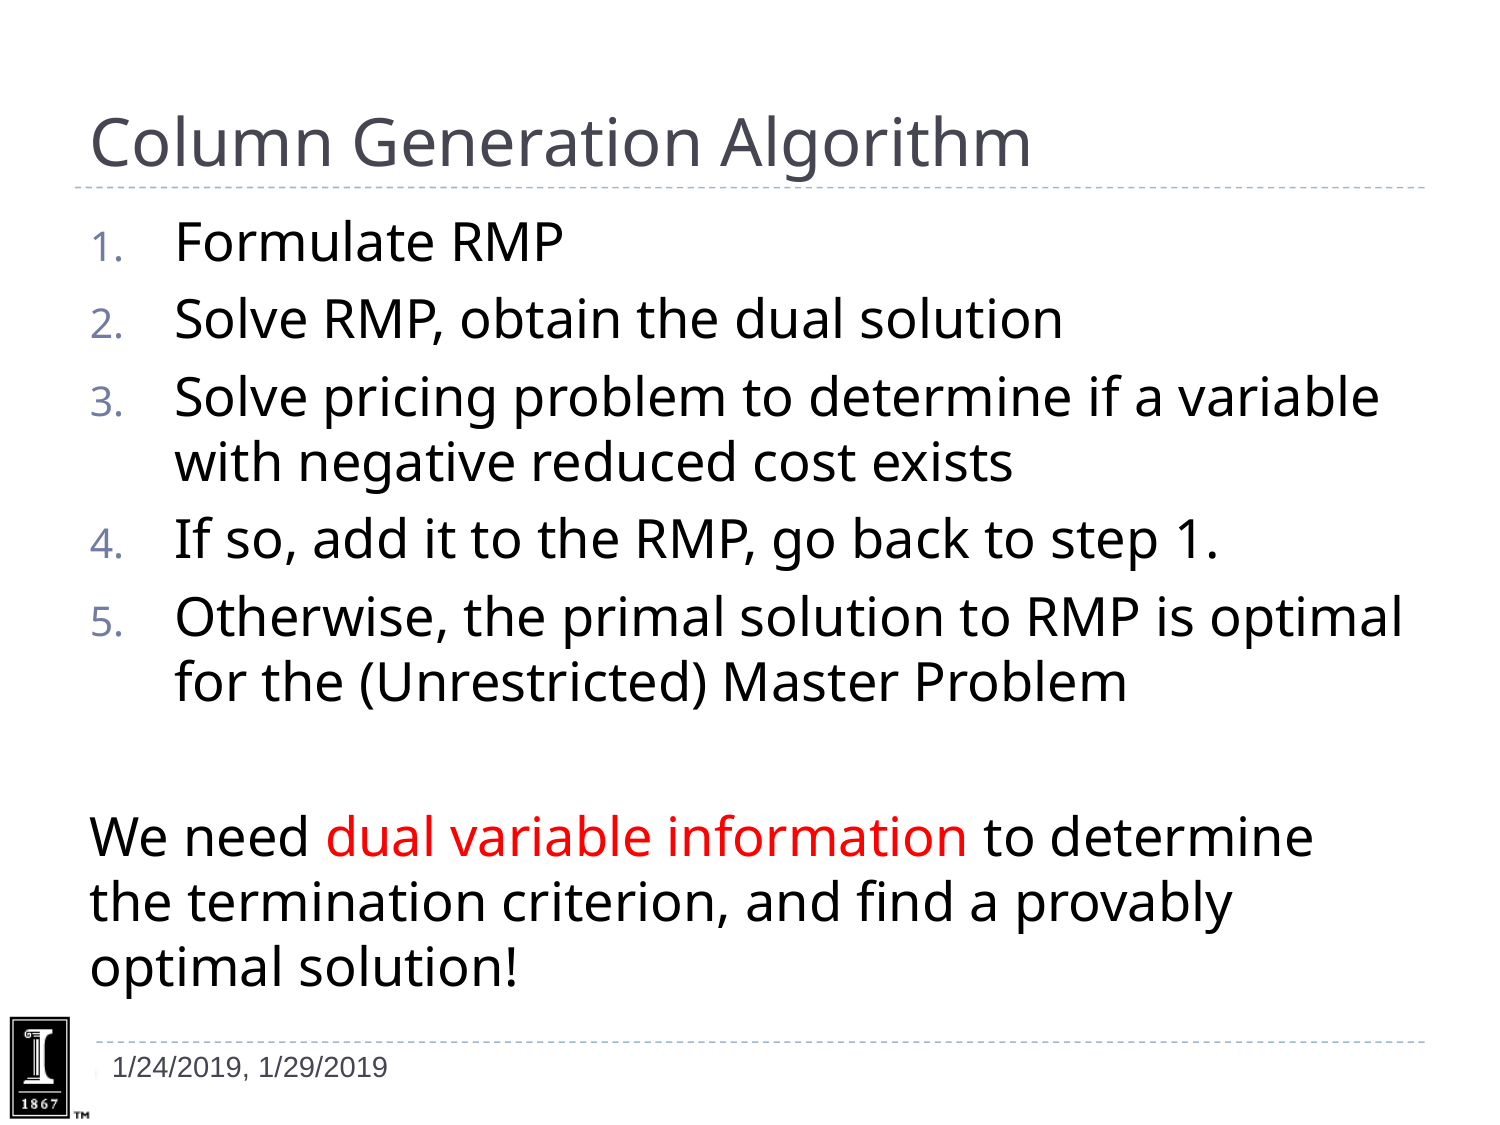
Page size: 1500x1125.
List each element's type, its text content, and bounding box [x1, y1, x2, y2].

title Column Generation Algorithm [75, 24, 1425, 188]
list Formulate RMP Solve RMP, obtain the dual solution Solve pricing problem to determine if a variable with negative reduced cost exists If so, add it to the RMP, go back to step 1. Otherwise, the primal solution to RMP is optimal for the (Unrestricted) Master Problem We need dual variable information to determine the termination criterion, and find a provably optimal solution! [75, 200, 1425, 1010]
picture [5, 1012, 95, 1125]
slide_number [97, 1040, 473, 1101]
